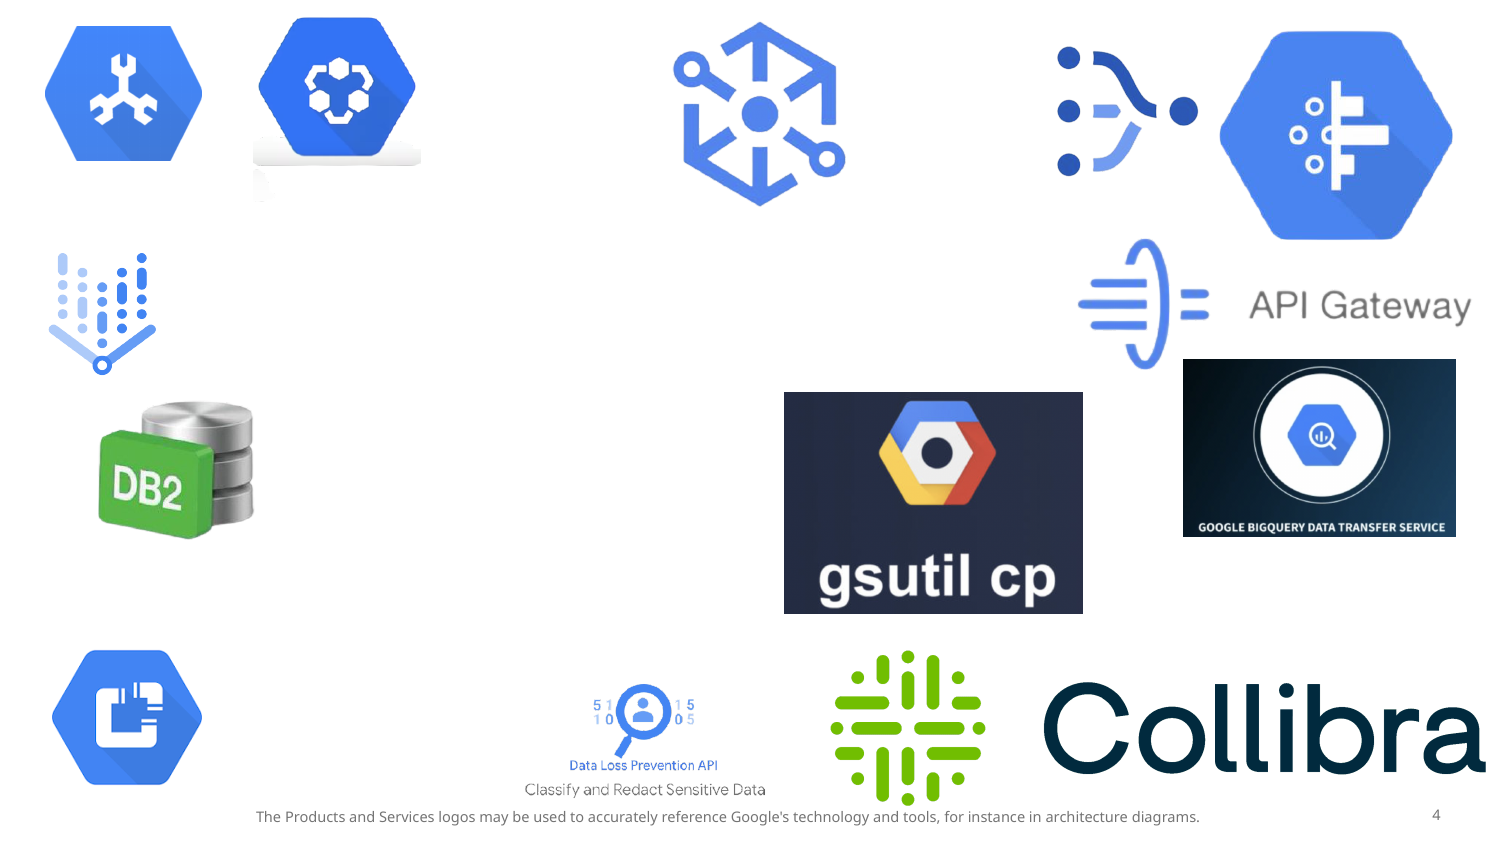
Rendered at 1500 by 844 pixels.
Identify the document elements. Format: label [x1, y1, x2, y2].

picture [27, 618, 227, 818]
picture [253, 11, 422, 209]
picture [783, 391, 1083, 614]
picture [23, 235, 268, 554]
picture [44, 26, 203, 161]
picture [632, 10, 885, 219]
picture [461, 637, 1500, 844]
picture [1019, 0, 1499, 538]
